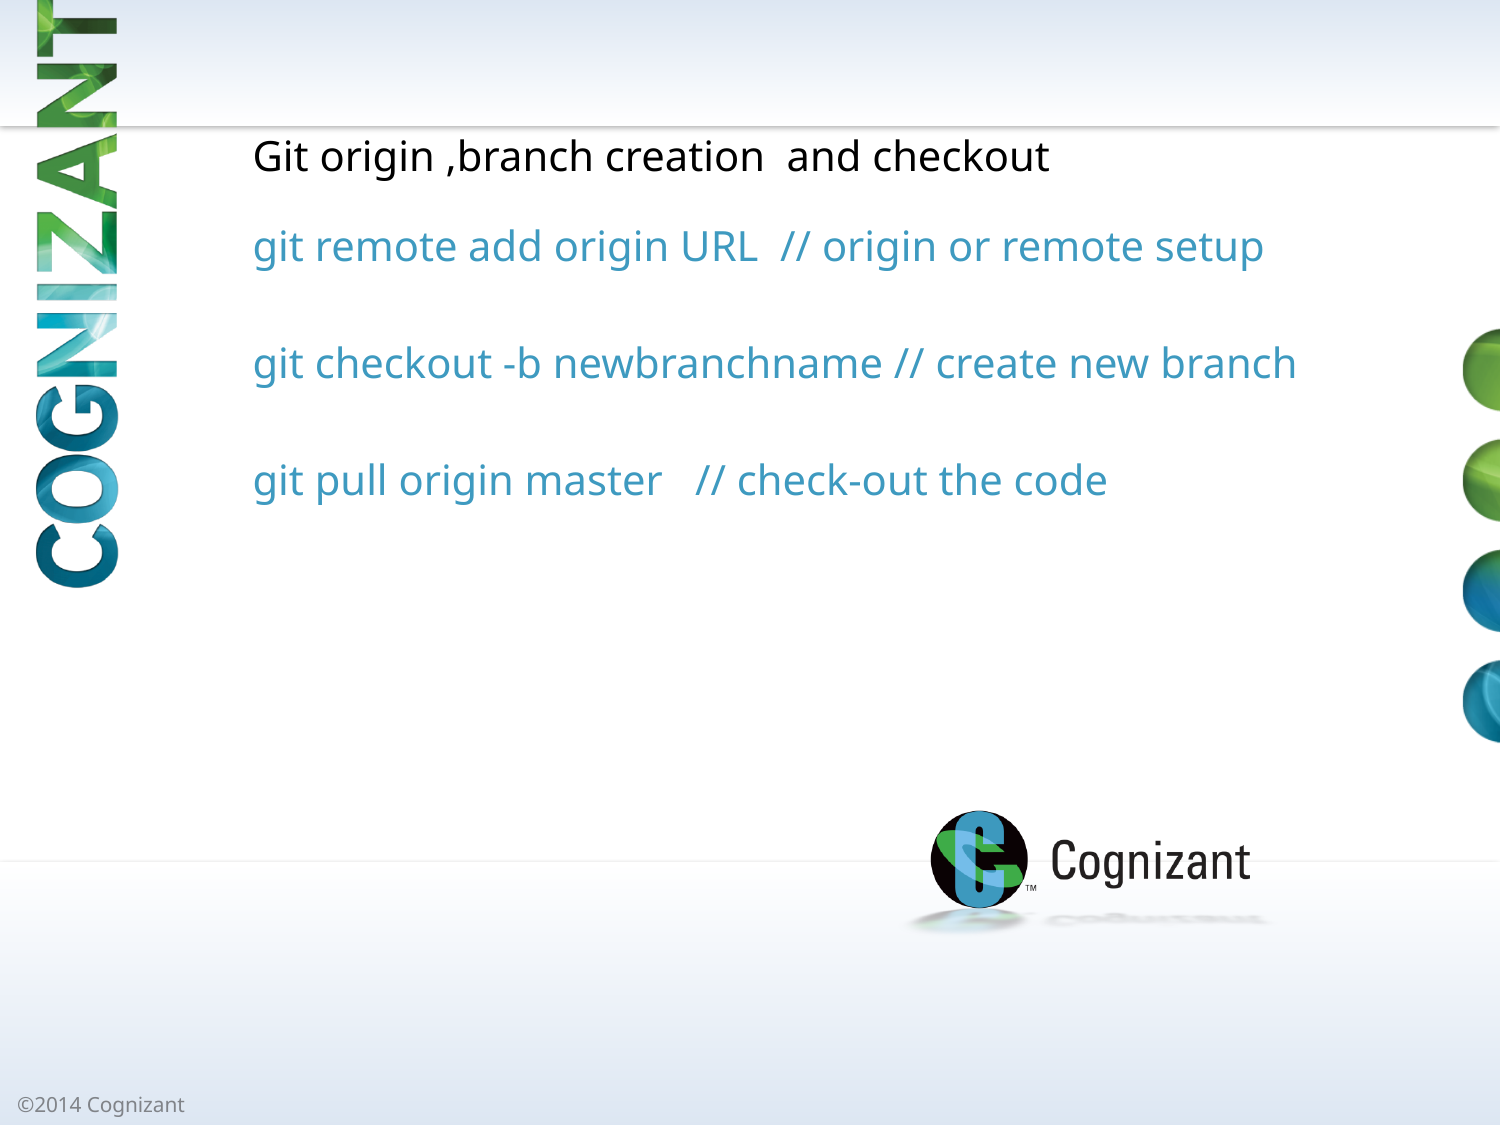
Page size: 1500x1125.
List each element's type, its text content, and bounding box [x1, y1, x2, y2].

picture [1457, 324, 1500, 748]
picture [30, 0, 125, 593]
title Git origin ,branch creation and checkout [237, 112, 1288, 188]
subtitle git remote add origin URL // origin or remote setup git checkout -b newbranchname // create new branch git pull origin master // check-out the code [237, 212, 1401, 776]
picture [862, 799, 1300, 961]
